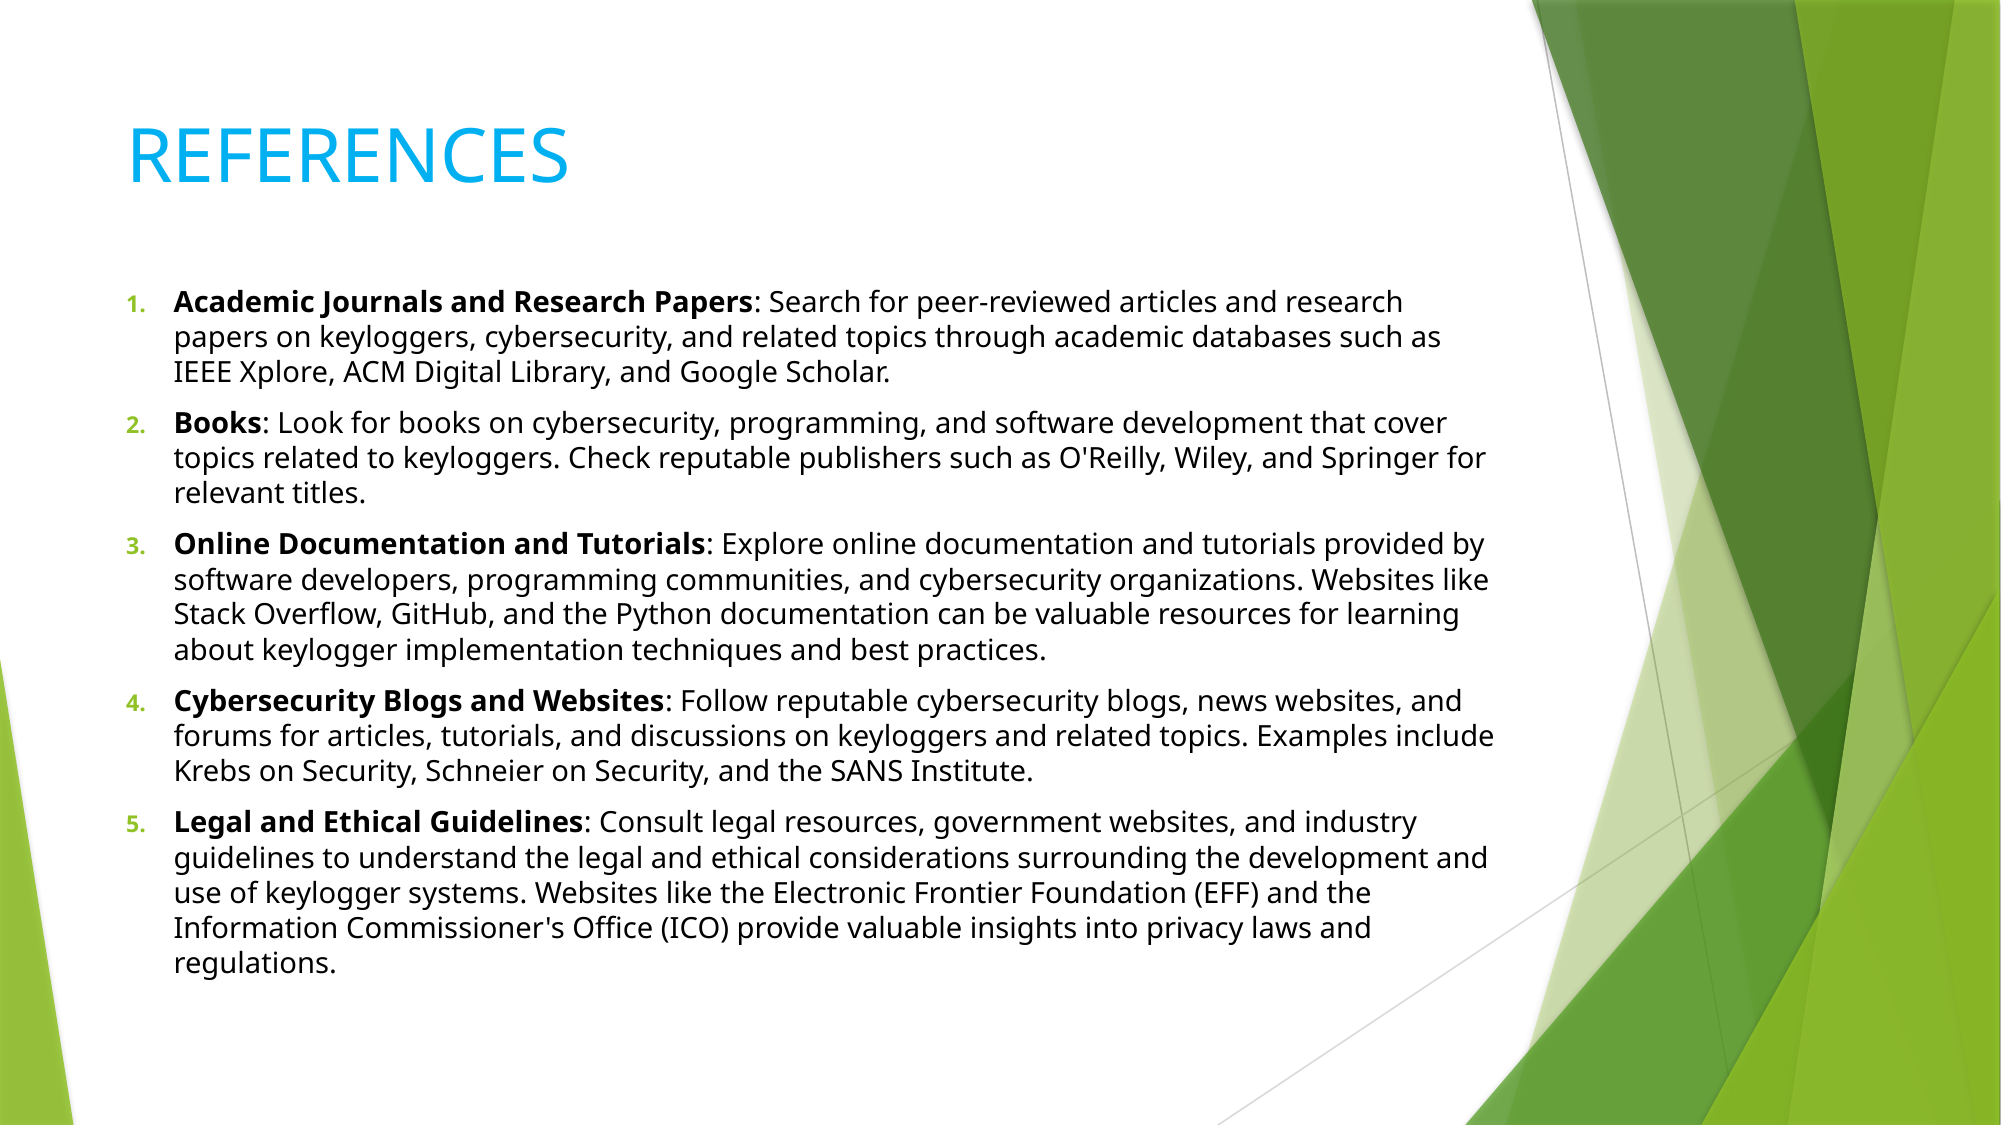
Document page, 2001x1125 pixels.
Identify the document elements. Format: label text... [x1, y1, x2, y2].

list Academic Journals and Research Papers: Search for peer-reviewed articles and research papers on keyloggers, cybersecurity, and related topics through academic databases such as IEEE Xplore, ACM Digital Library, and Google Scholar. Books: Look for books on cybersecurity, programming, and software development that cover topics related to keyloggers. Check reputable publishers such as O'Reilly, Wiley, and Springer for relevant titles. Online Documentation and Tutorials: Explore online documentation and tutorials provided by software developers, programming communities, and cybersecurity organizations. Websites like Stack Overflow, GitHub, and the Python documentation can be valuable resources for learning about keylogger implementation techniques and best practices. Cybersecurity Blogs and Websites: Follow reputable cybersecurity blogs, news websites, and forums for articles, tutorials, and discussions on keyloggers and related topics. Examples include Krebs on Security, Schneier on Security, and the SANS Institute. Legal and Ethical Guidelines: Consult legal resources, government websites, and industry guidelines to understand the legal and ethical considerations surrounding the development and use of keylogger systems. Websites like the Electronic Frontier Foundation (EFF) and the Information Commissioner's Office (ICO) provide valuable insights into privacy laws and regulations. [111, 275, 1522, 992]
title REFERENCES [111, 99, 1522, 275]
